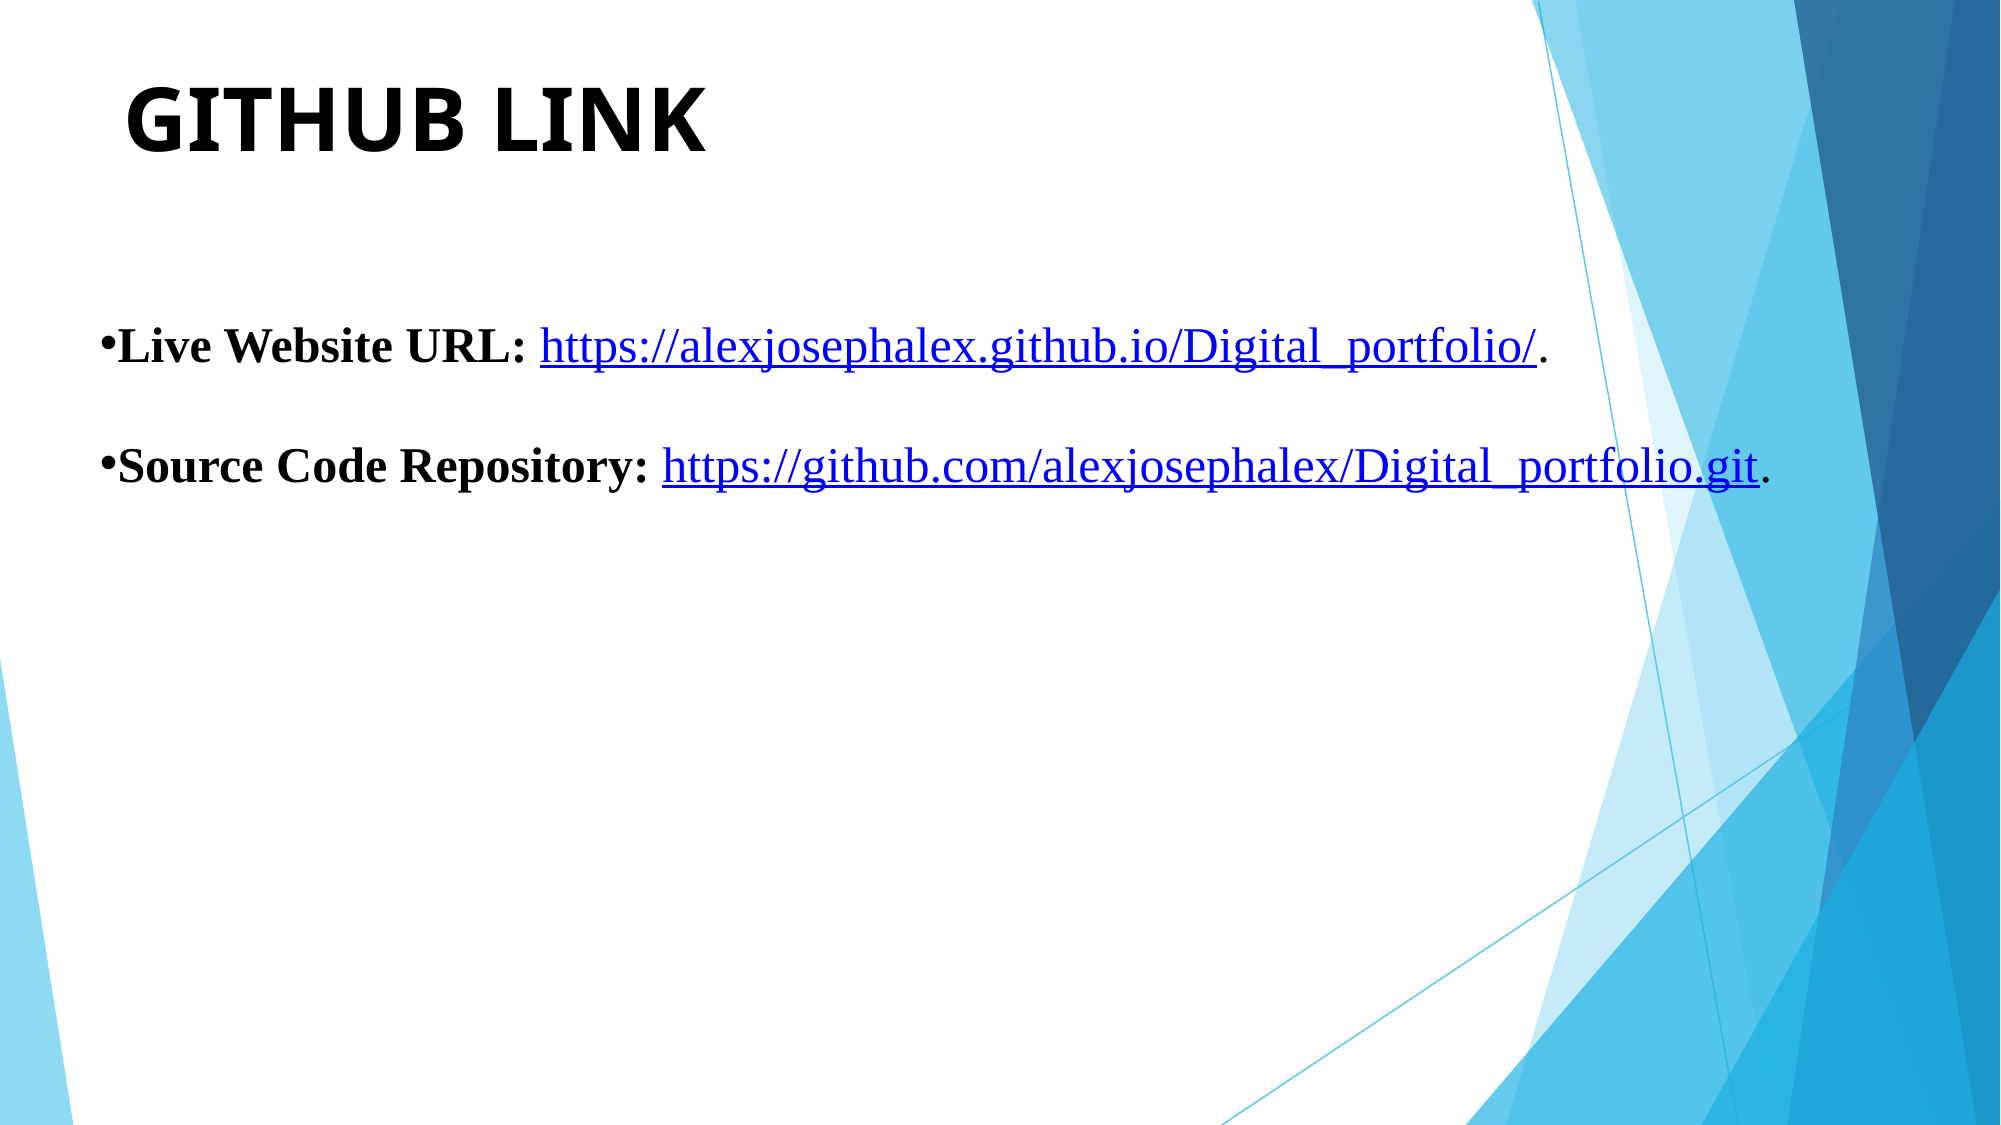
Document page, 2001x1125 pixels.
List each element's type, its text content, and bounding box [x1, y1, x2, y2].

title GITHUB LINK [123, 63, 1877, 171]
list Live Website URL: https://alexjosephalex.github.io/Digital_portfolio/. Source Code Repository: https://github.com/alexjosephalex/Digital_portfolio.git. [99, 312, 1900, 555]
